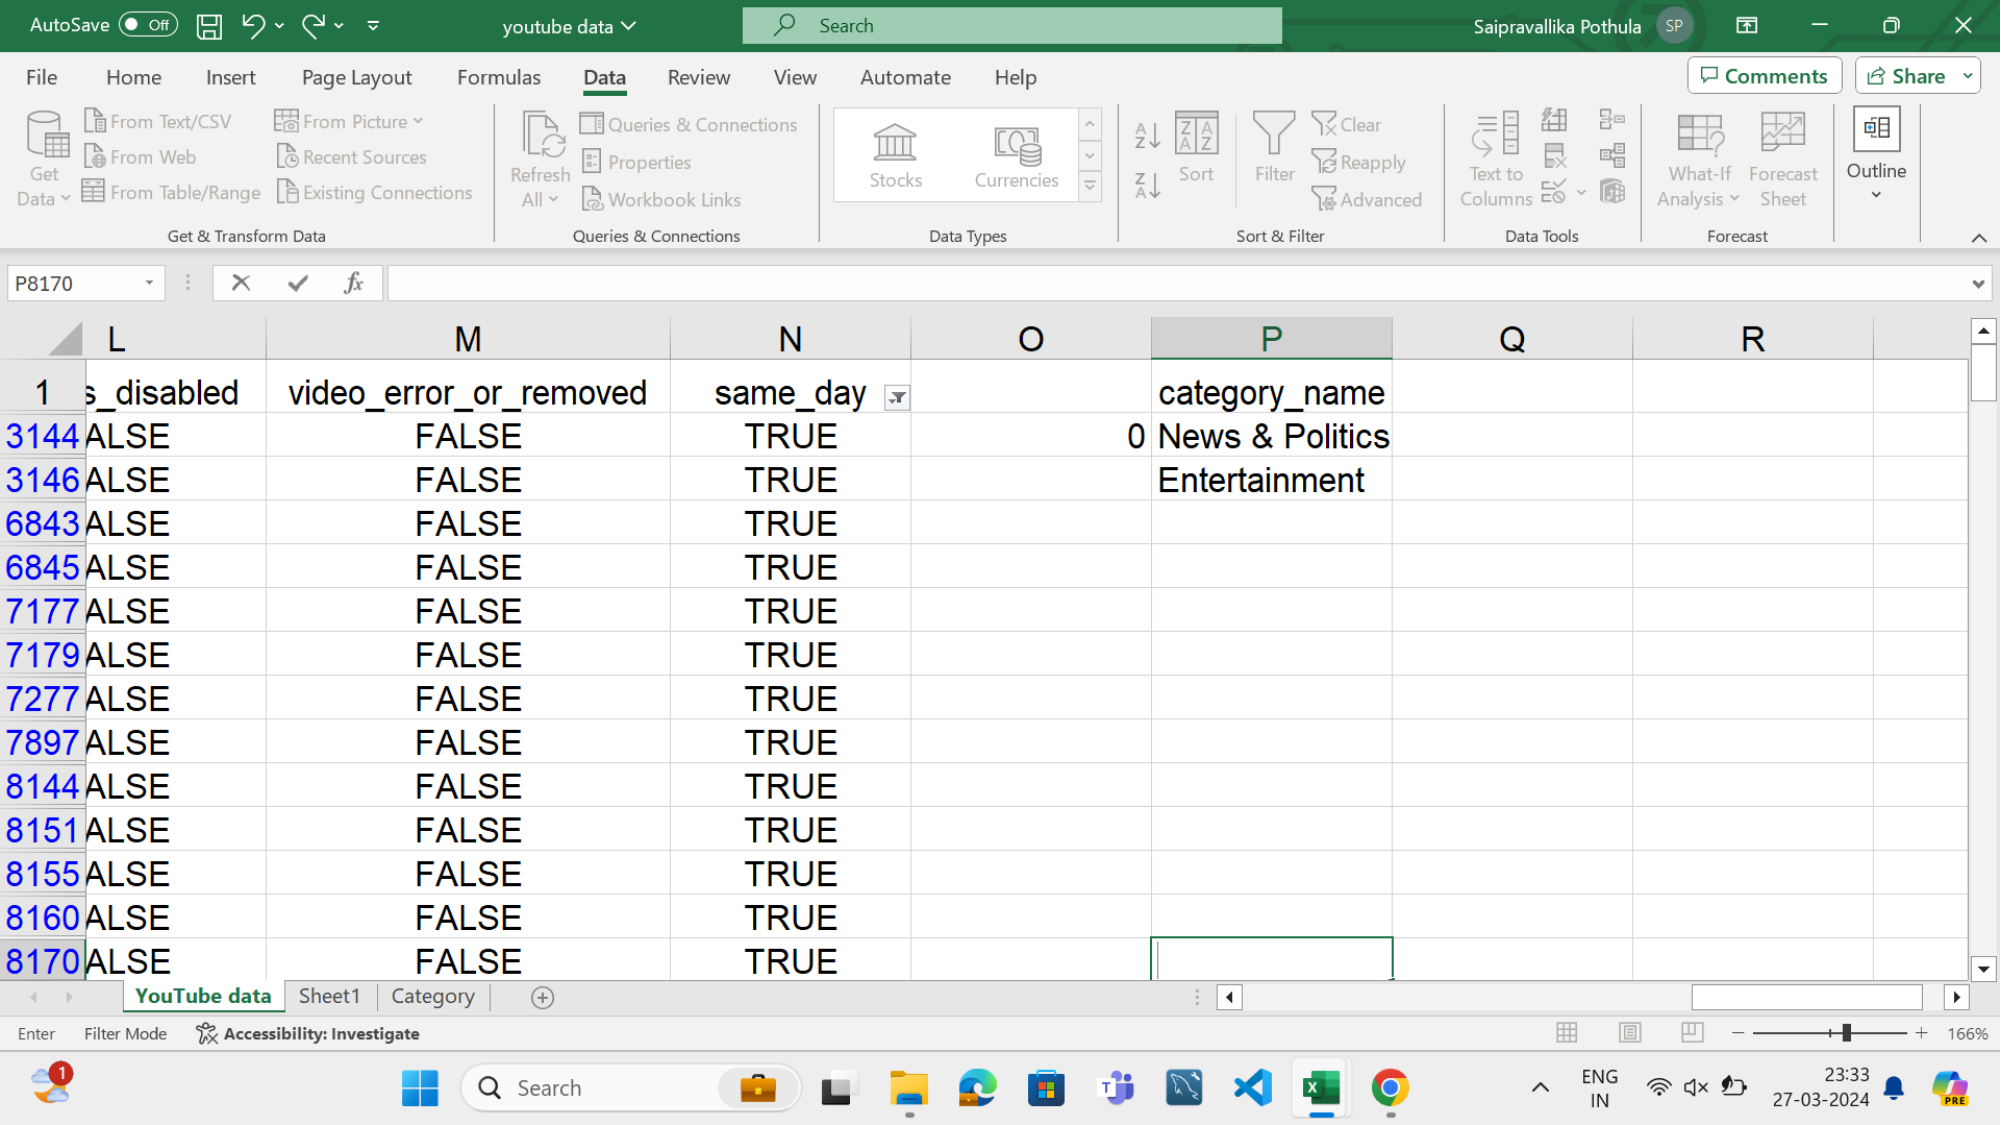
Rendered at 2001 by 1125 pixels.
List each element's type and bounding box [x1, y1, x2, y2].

list [0, 0, 2000, 1125]
